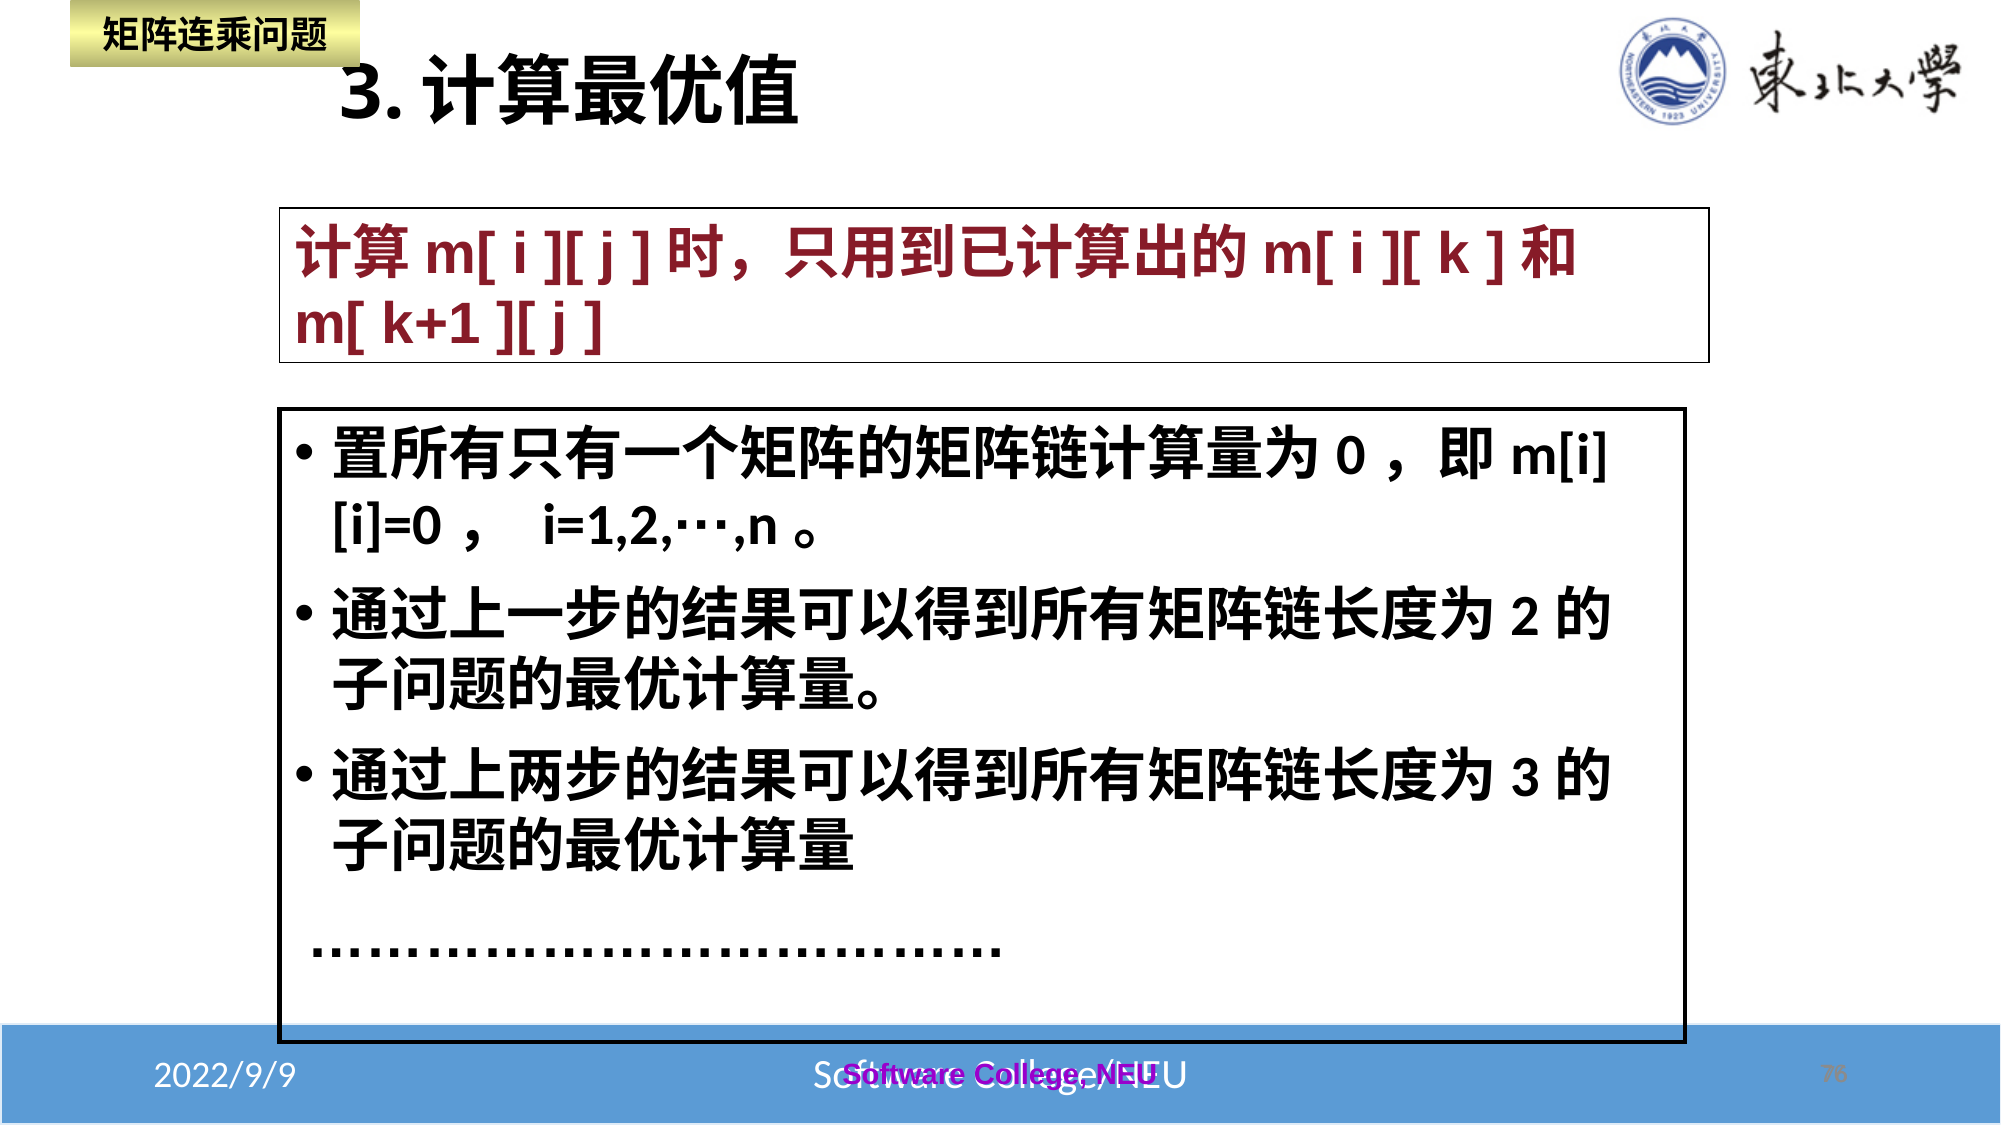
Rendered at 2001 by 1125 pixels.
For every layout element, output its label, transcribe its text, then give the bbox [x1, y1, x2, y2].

text_box 计算m[ i ][ j ]时，只用到已计算出的m[ i ][ k ]和m[ k+1 ][ j ] [279, 207, 1709, 363]
slide_number 76 [1412, 1042, 1863, 1103]
picture [1605, 4, 1987, 135]
title 3.计算最优值 [324, 45, 1675, 143]
list 置所有只有一个矩阵的矩阵链计算量为0，即m[i][i]=0， i=1,2,···,n。 通过上一步的结果可以得到所有矩阵链长度为2的子问题的最优计算量。 通过上两步的结果可以得到所有矩阵链长度为3的子问题的最优计算量 ……………………………… [279, 408, 1686, 1043]
footer Software College, NEU [662, 1042, 1338, 1103]
text_box 矩阵连乘问题 [70, 0, 360, 67]
